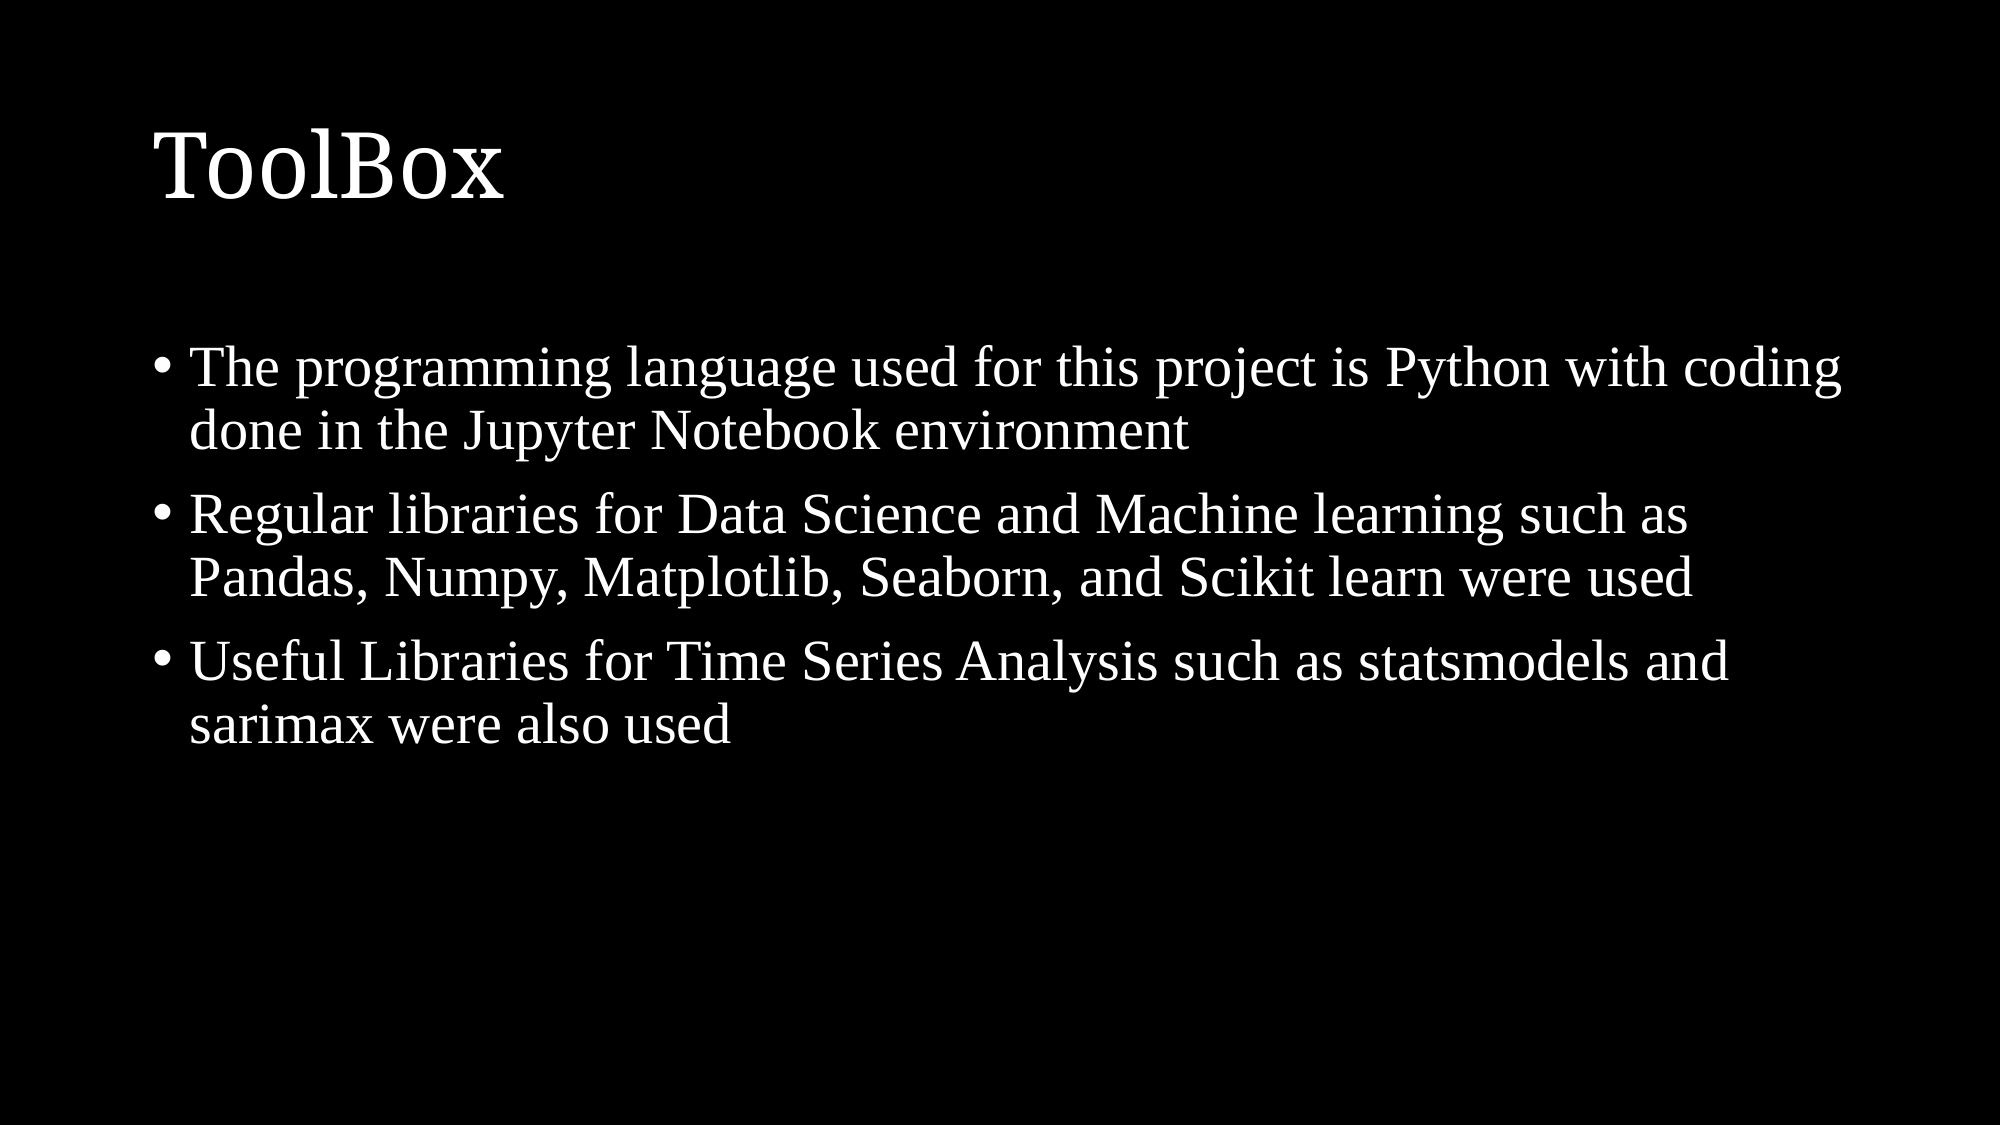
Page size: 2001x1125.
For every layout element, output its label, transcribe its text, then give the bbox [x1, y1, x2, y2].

title ToolBox [137, 59, 1863, 278]
list The programming language used for this project is Python with coding done in the Jupyter Notebook environment Regular libraries for Data Science and Machine learning such as Pandas, Numpy, Matplotlib, Seaborn, and Scikit learn were used Useful Libraries for Time Series Analysis such as statsmodels and sarimax were also used [137, 328, 1863, 1043]
